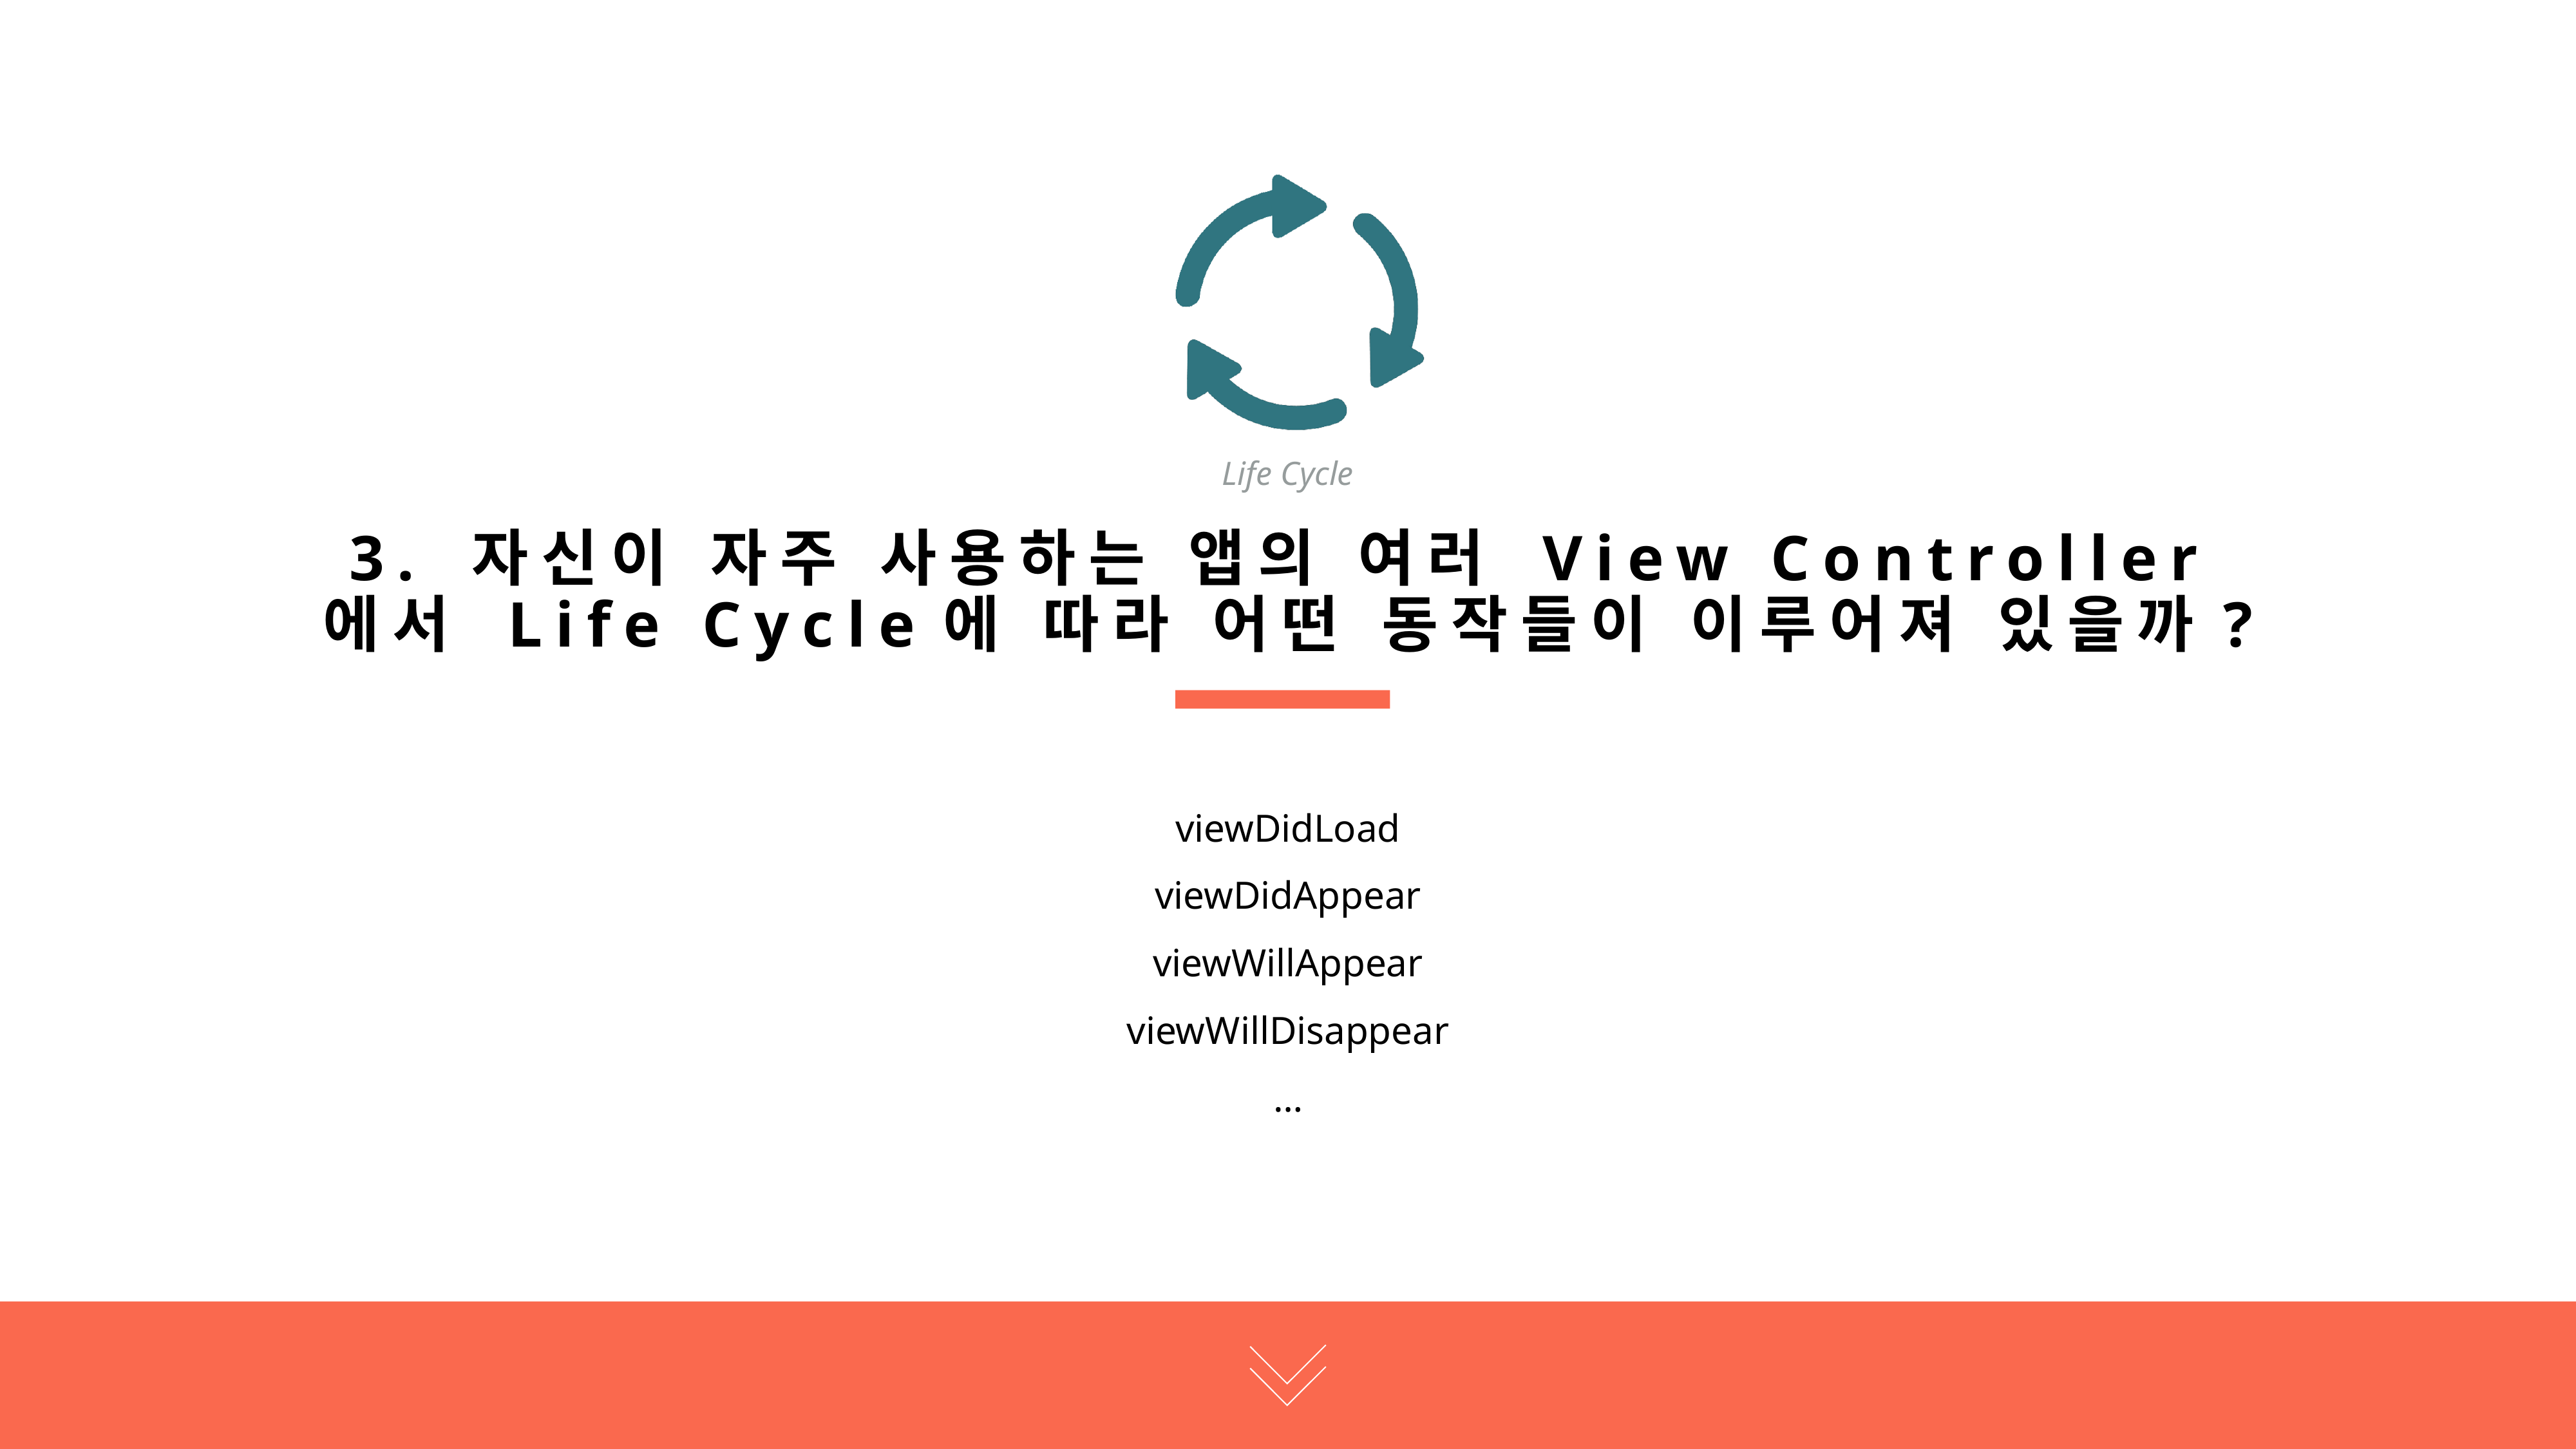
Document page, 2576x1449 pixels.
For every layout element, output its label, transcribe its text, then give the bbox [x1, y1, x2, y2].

text_box 3. 자신이 자주 사용하는 앱의 여러 View Controller에서 Life Cycle에 따라 어떤 동작들이 이루어져 있을까? [310, 519, 2266, 668]
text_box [1249, 1345, 1326, 1406]
picture [1164, 171, 1429, 437]
text_box viewDidLoad viewDidAppear viewWillAppear viewWillDisappear … [475, 781, 2101, 1120]
text_box Life Cycle [1215, 437, 1361, 499]
text_box [1175, 690, 1390, 709]
text_box [0, 1301, 2576, 1449]
